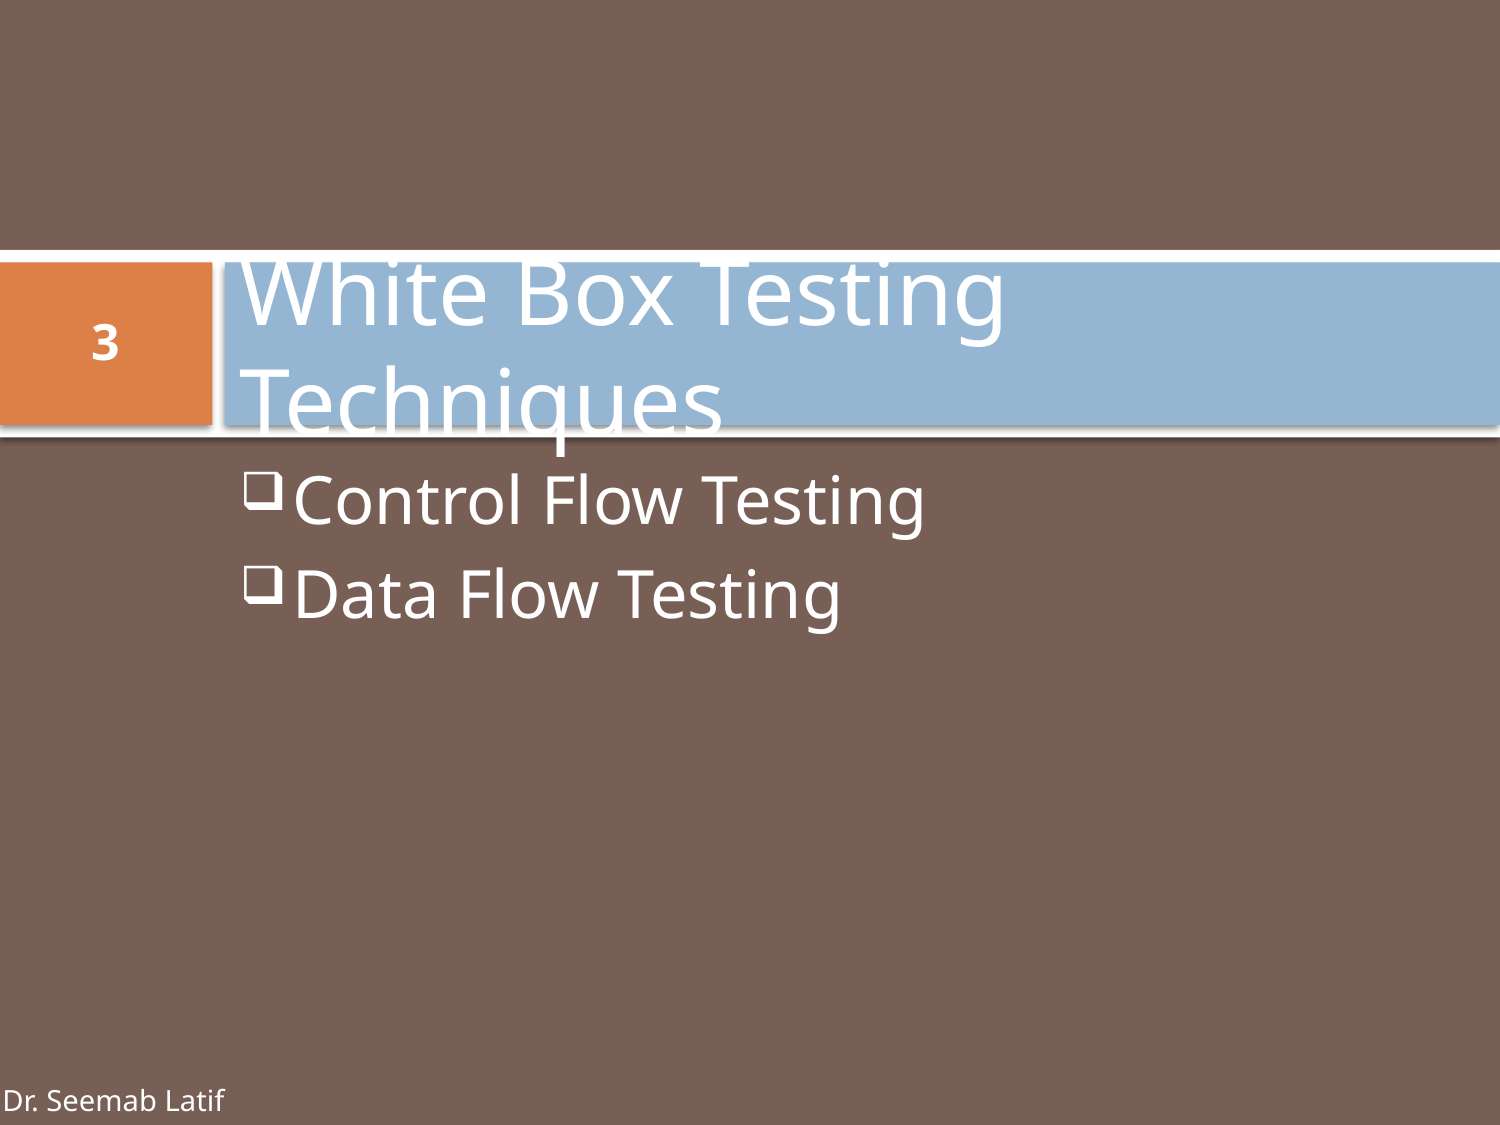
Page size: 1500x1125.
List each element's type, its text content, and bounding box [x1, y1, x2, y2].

slide_number 3 [0, 287, 213, 403]
title White Box Testing Techniques [225, 262, 1475, 425]
list Control Flow Testing Data Flow Testing [225, 450, 1394, 725]
